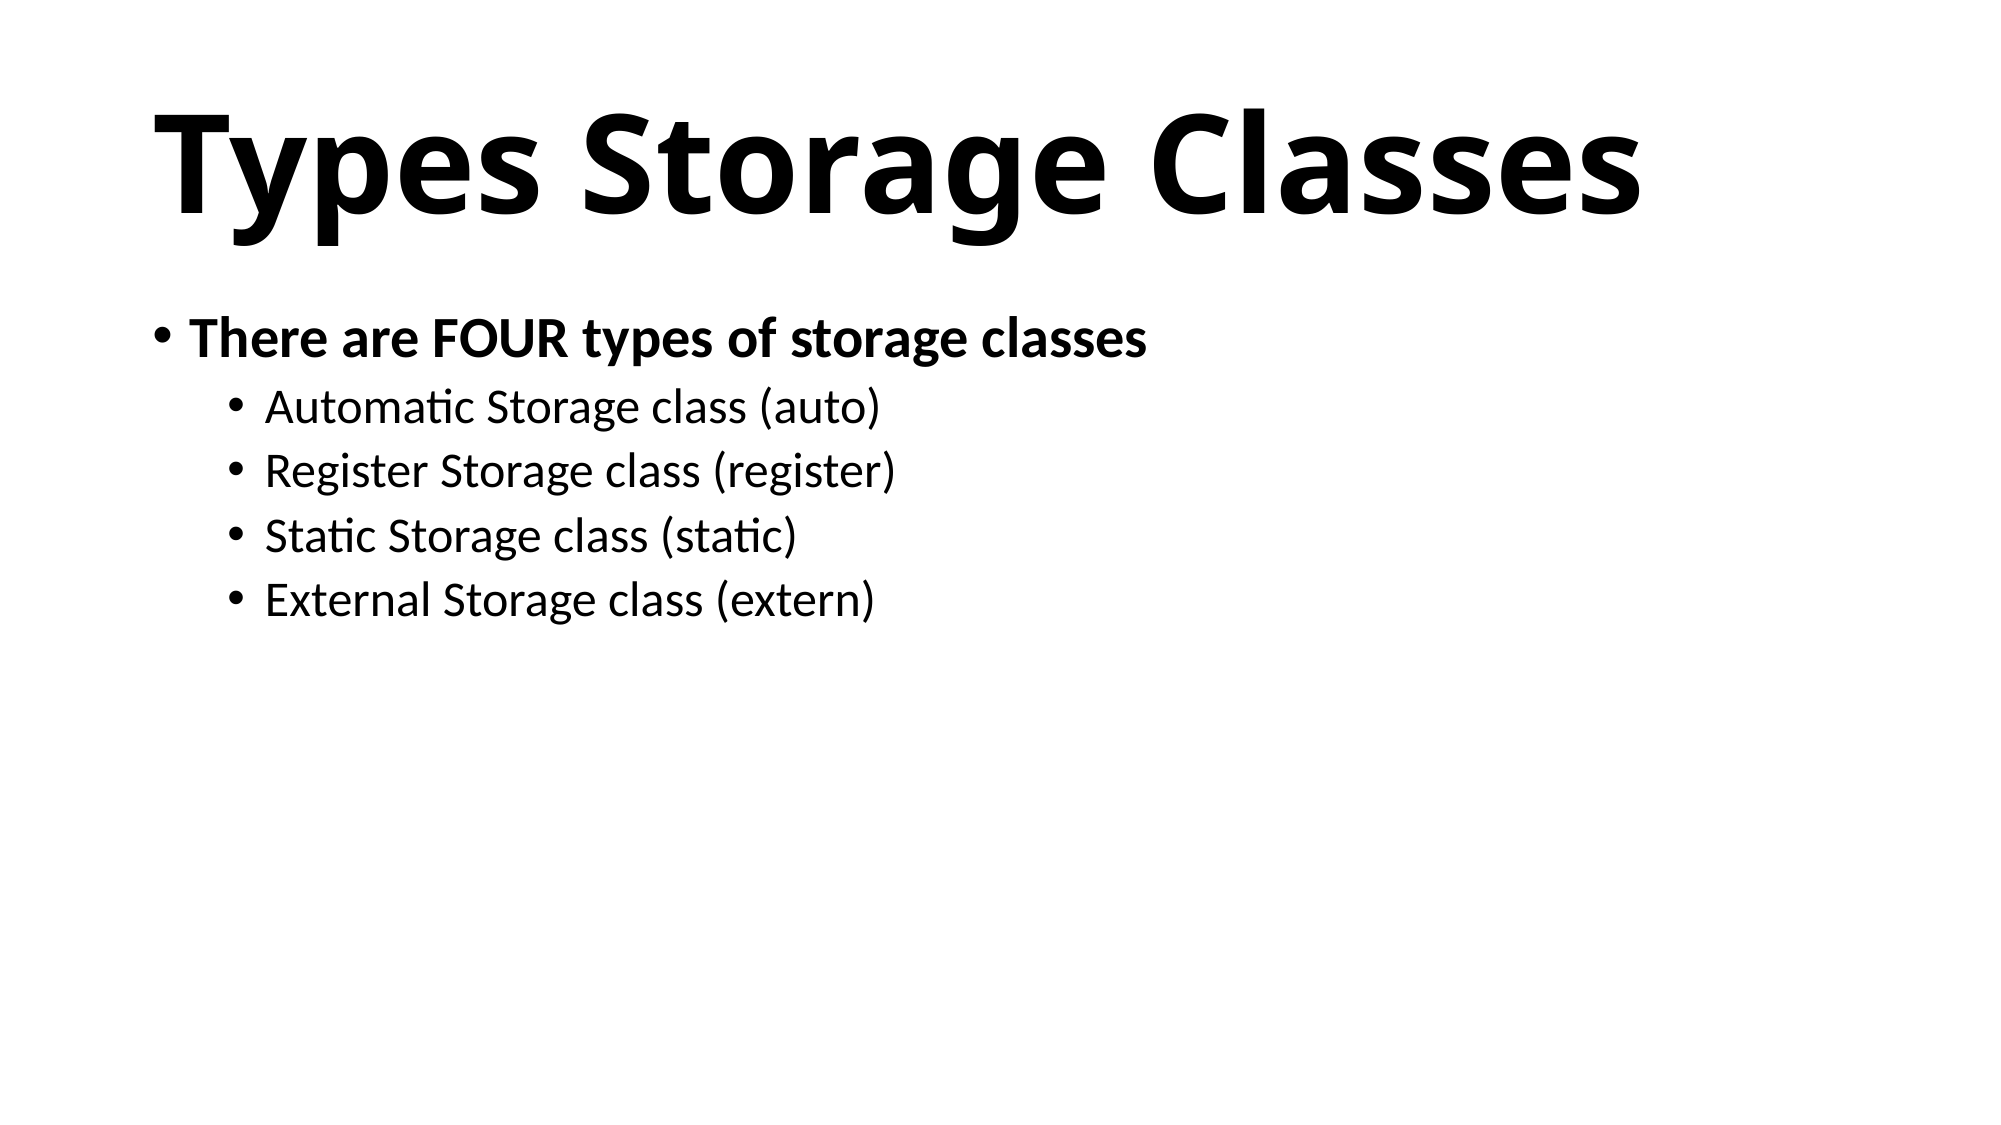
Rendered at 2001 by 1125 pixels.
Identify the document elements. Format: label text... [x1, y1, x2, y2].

title Types Storage Classes [137, 59, 1863, 278]
list There are FOUR types of storage classes Automatic Storage class (auto) Register Storage class (register) Static Storage class (static) External Storage class (extern) [137, 299, 1863, 1014]
